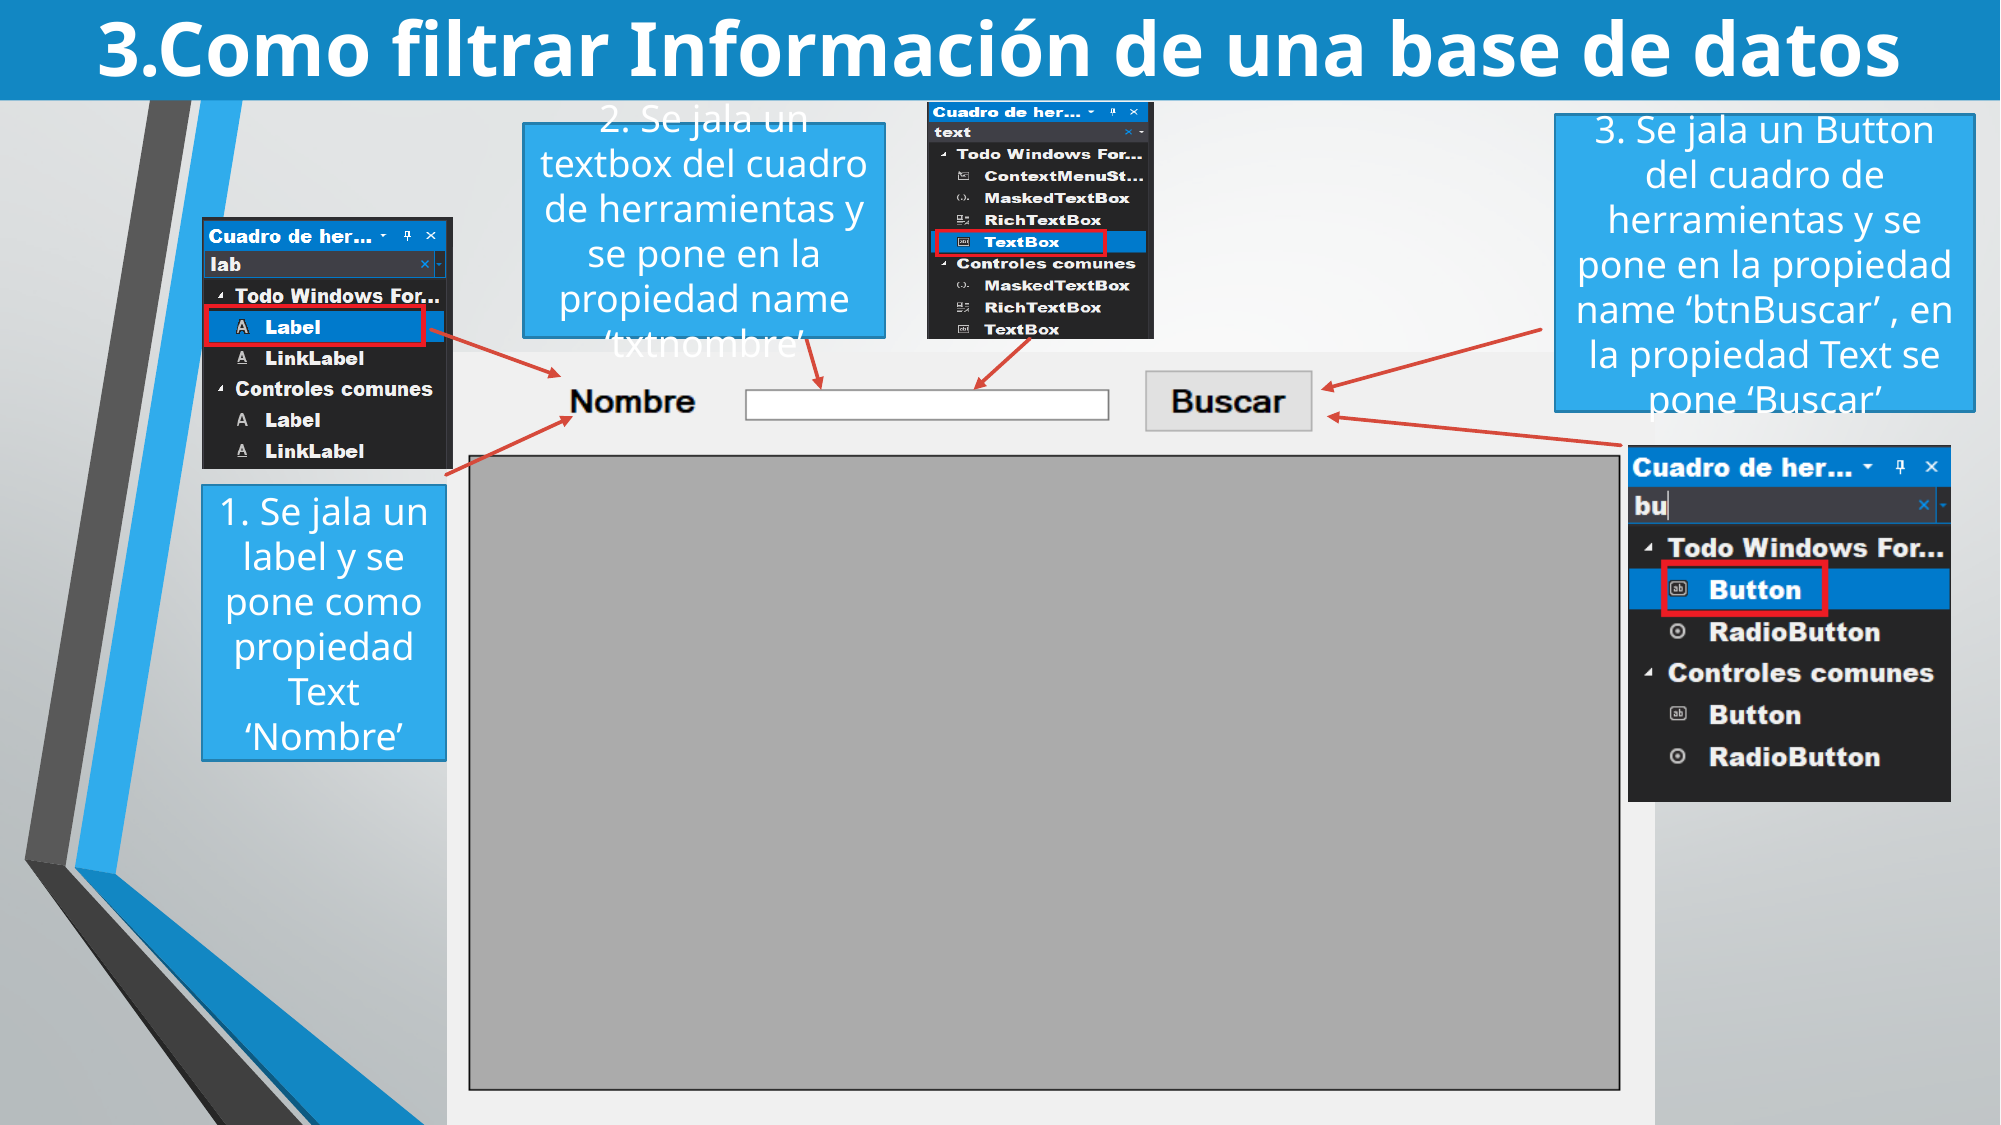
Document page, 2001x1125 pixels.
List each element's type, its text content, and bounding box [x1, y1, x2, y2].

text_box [805, 337, 822, 390]
picture [1628, 445, 1951, 802]
picture [926, 102, 1154, 339]
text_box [1320, 329, 1542, 390]
text_box 1. Se jala un label y se pone como propiedad Text ‘Nombre’ [201, 484, 446, 762]
picture [201, 216, 453, 470]
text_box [445, 416, 574, 476]
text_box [973, 338, 1031, 391]
text_box 3.Como filtrar Información de una base de datos [0, 0, 2000, 101]
text_box 2. Se jala un textbox del cuadro de herramientas y se pone en la propiedad name ‘txtnombre’ [522, 122, 886, 339]
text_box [1326, 415, 1622, 446]
text_box 3. Se jala un Button del cuadro de herramientas y se pone en la propiedad name ‘btnBuscar’ , en la propiedad Text se pone ‘Buscar’ [1554, 113, 1976, 413]
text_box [430, 329, 562, 377]
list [446, 352, 1655, 1125]
